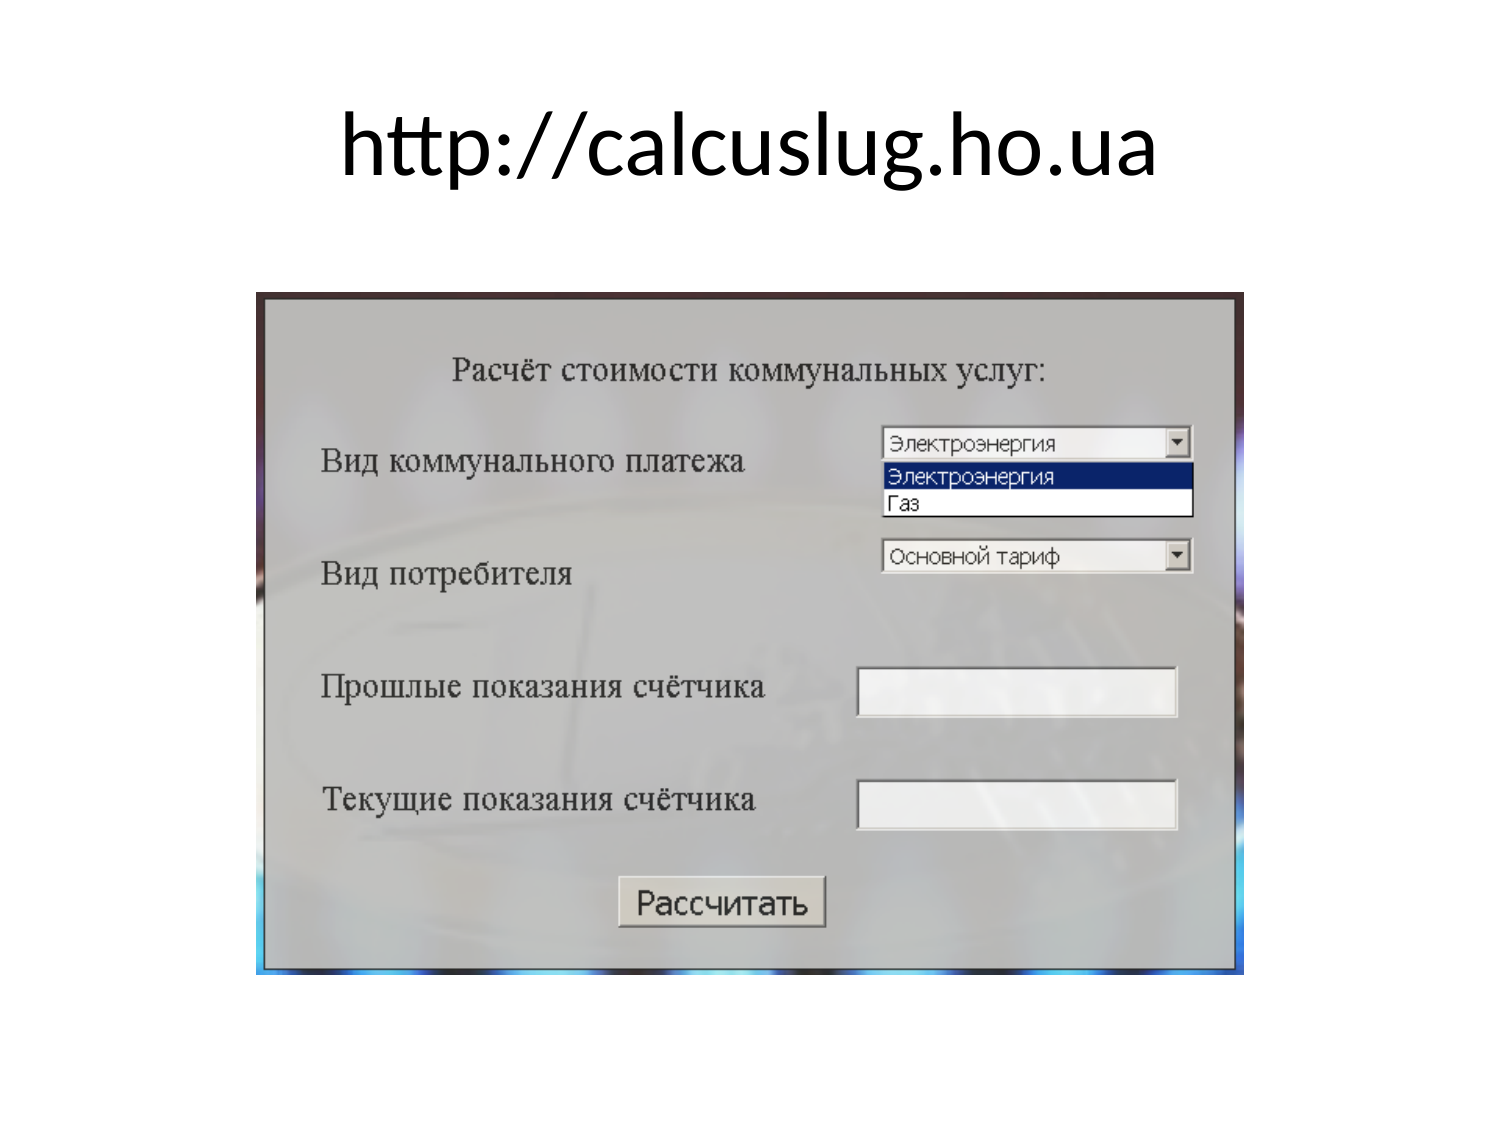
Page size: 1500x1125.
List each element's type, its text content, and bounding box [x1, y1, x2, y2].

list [255, 292, 1244, 975]
title http://calcuslug.ho.ua [74, 44, 1426, 233]
